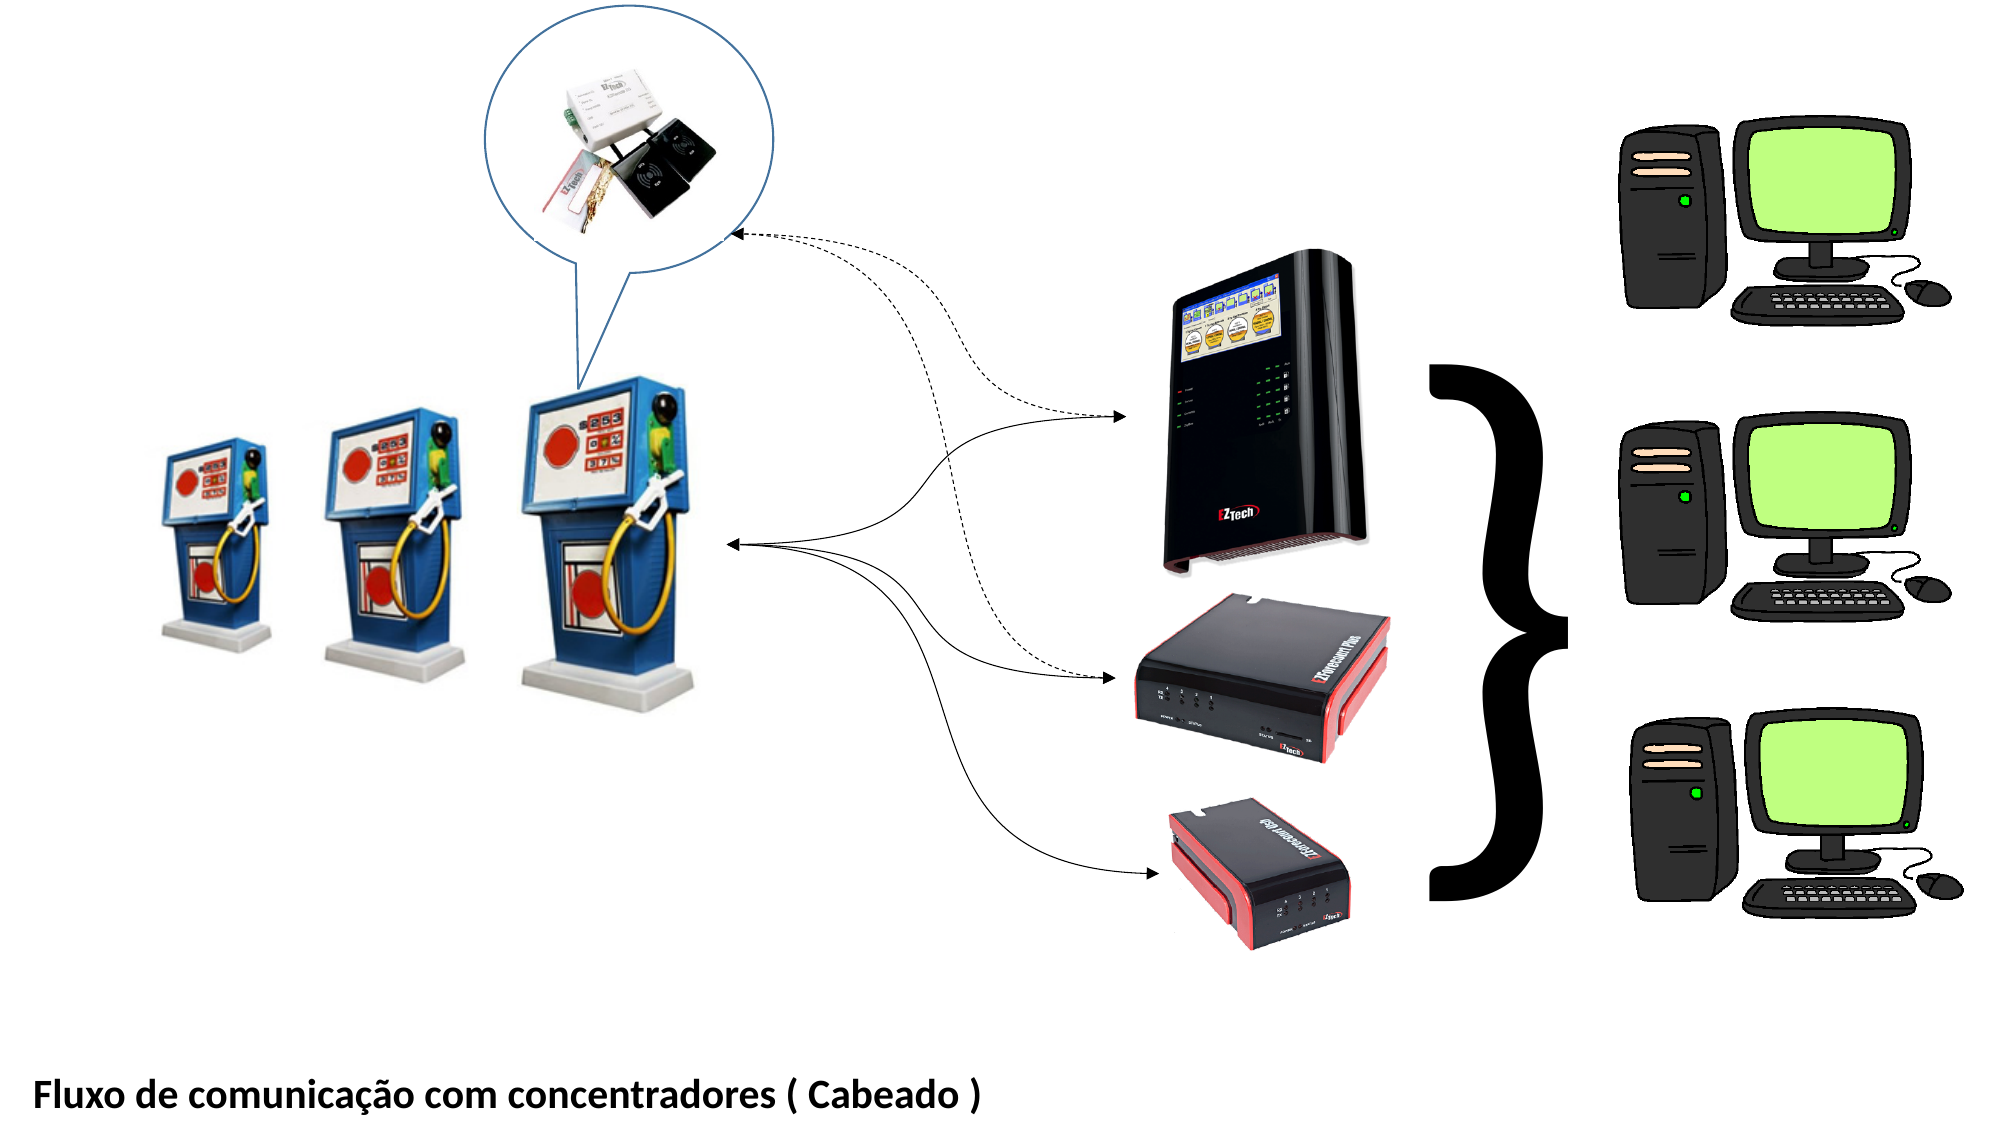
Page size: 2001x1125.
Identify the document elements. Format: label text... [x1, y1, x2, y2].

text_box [837, 127, 1021, 263]
picture [1159, 791, 1361, 957]
text_box } [1380, 183, 1590, 949]
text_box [726, 544, 1116, 678]
text_box Fluxo de comunicação com concentradores ( Cabeado ) [18, 1059, 1012, 1125]
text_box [701, 263, 1146, 649]
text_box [726, 544, 1160, 874]
picture [1611, 58, 1971, 975]
picture [125, 372, 726, 717]
picture [534, 60, 724, 241]
picture [1126, 235, 1408, 779]
text_box [483, 4, 775, 372]
